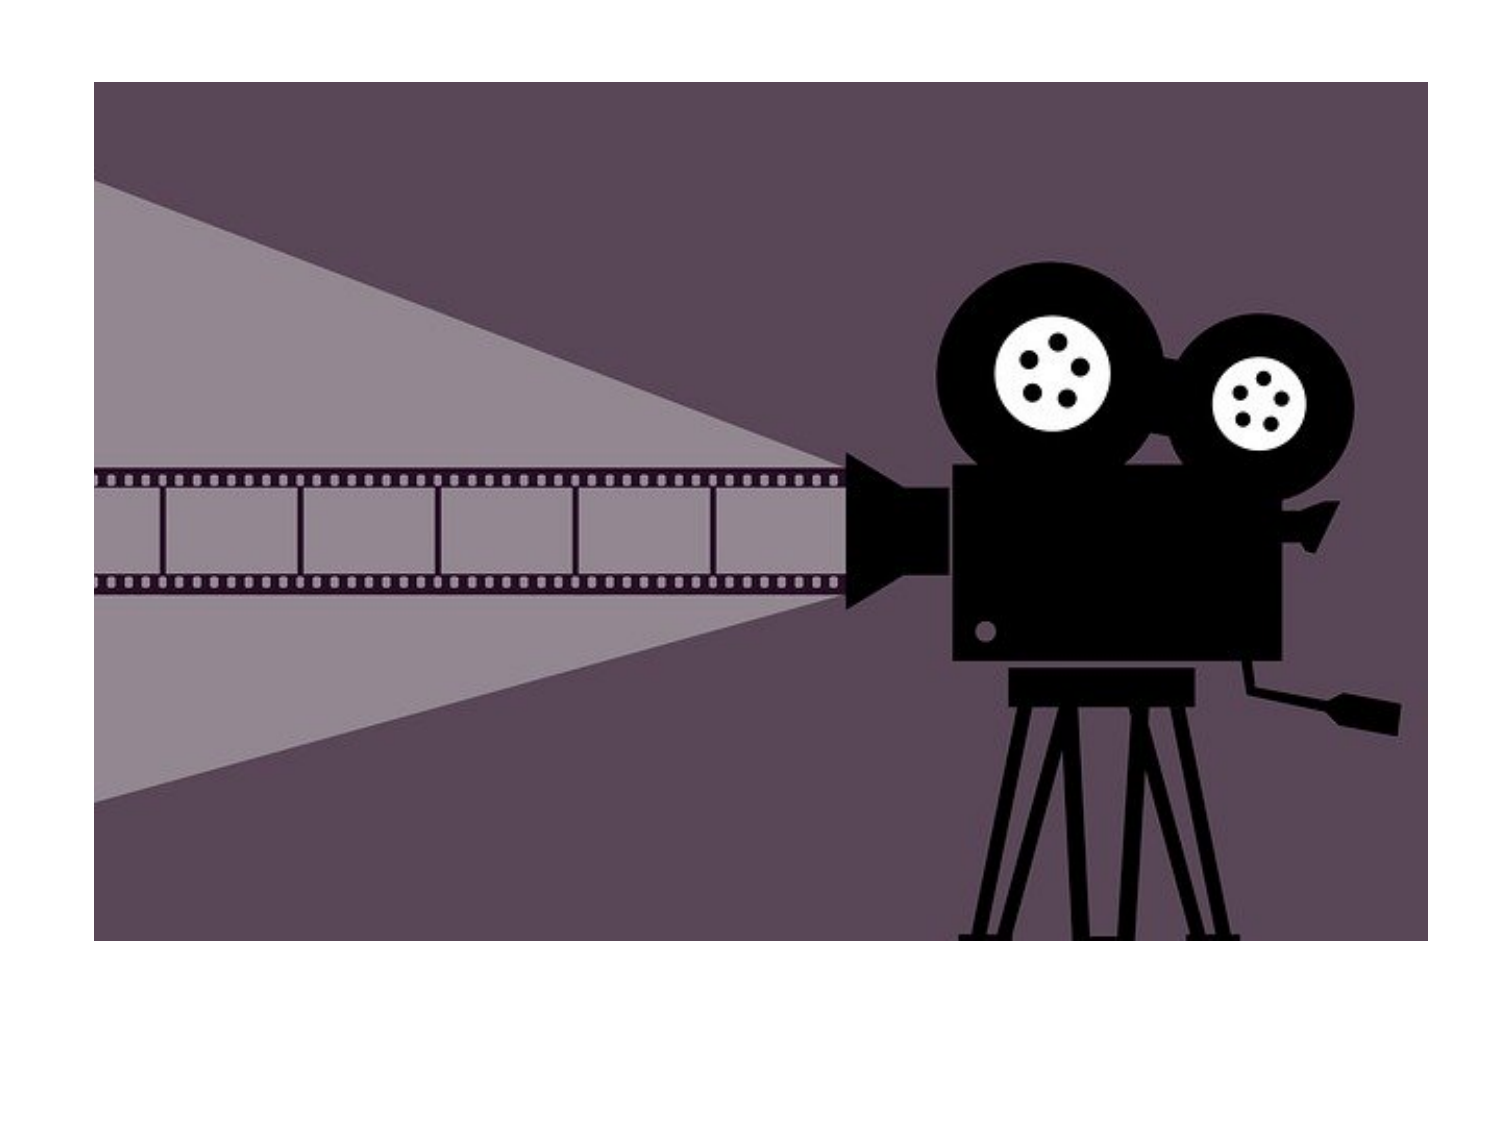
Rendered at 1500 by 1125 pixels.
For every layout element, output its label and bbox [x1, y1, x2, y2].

picture [94, 82, 1428, 942]
